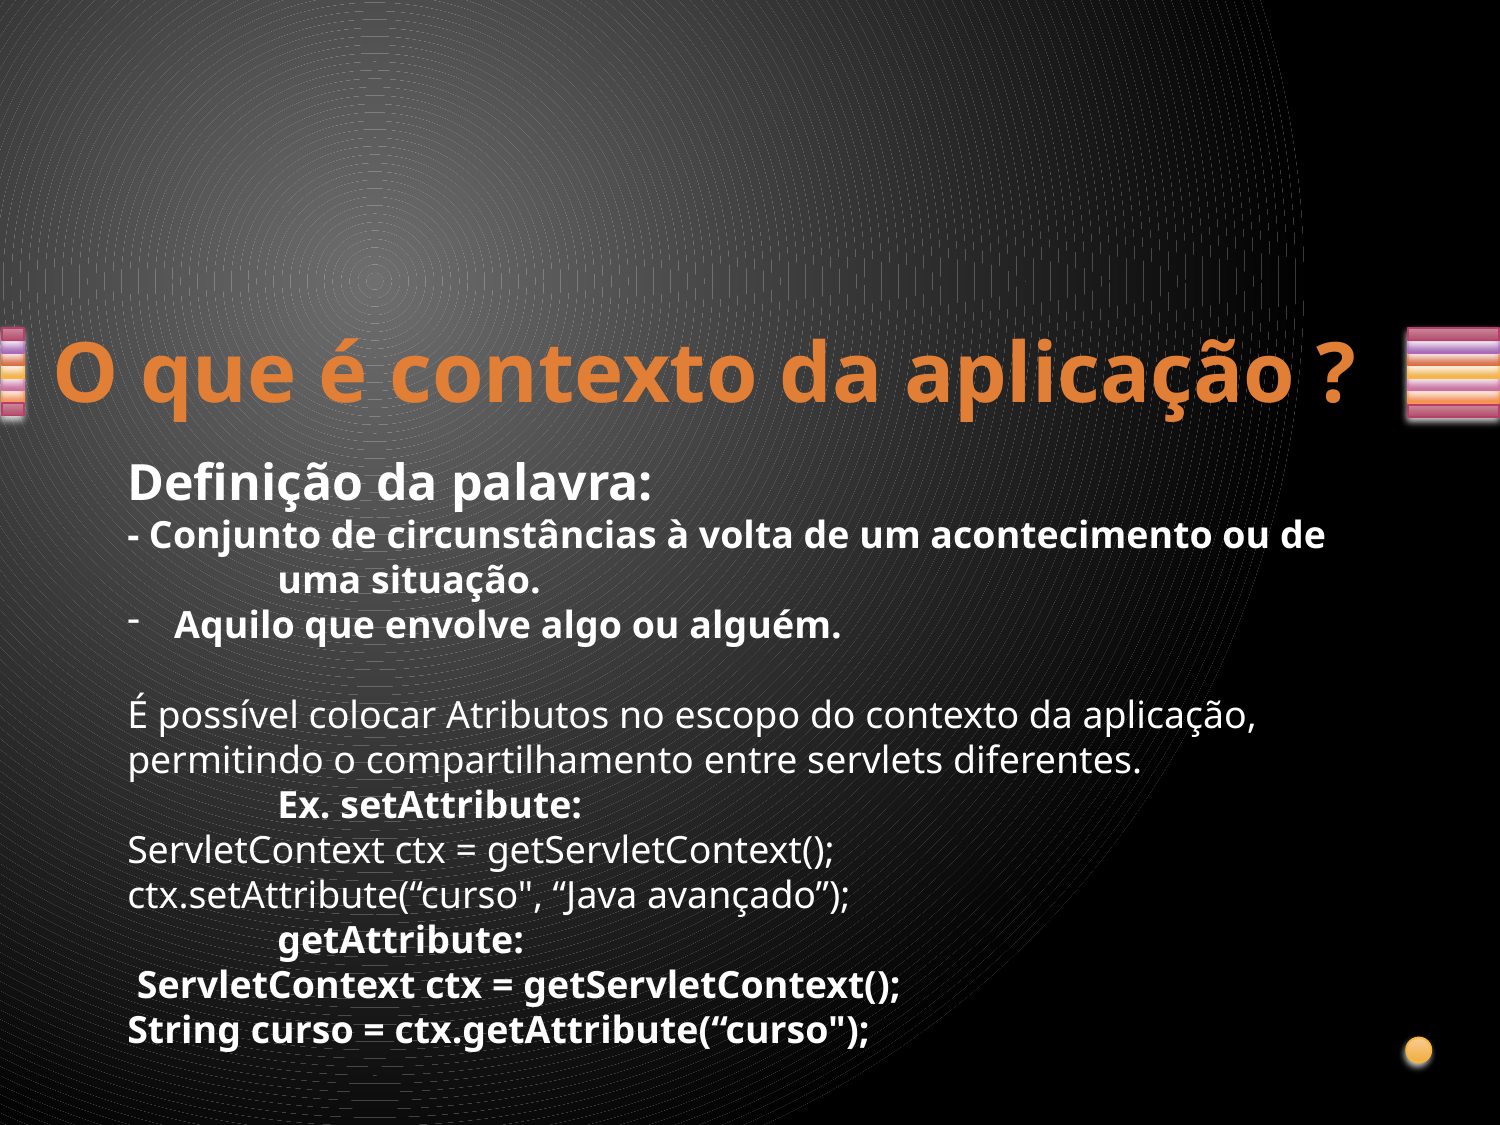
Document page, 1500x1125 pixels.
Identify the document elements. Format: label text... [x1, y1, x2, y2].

title O que é contexto da aplicação ? [37, 275, 1388, 463]
text_box Definição da palavra: - Conjunto de circunstâncias à volta de um acontecimento ou de uma situação. Aquilo que envolve algo ou alguém. É possível colocar Atributos no escopo do contexto da aplicação, permitindo o compartilhamento entre servlets diferentes. Ex. setAttribute: ServletContext ctx = getServletContext(); ctx.setAttribute(“curso", “Java avançado”); getAttribute: ServletContext ctx = getServletContext(); String curso = ctx.getAttribute(“curso"); [112, 443, 1388, 1125]
